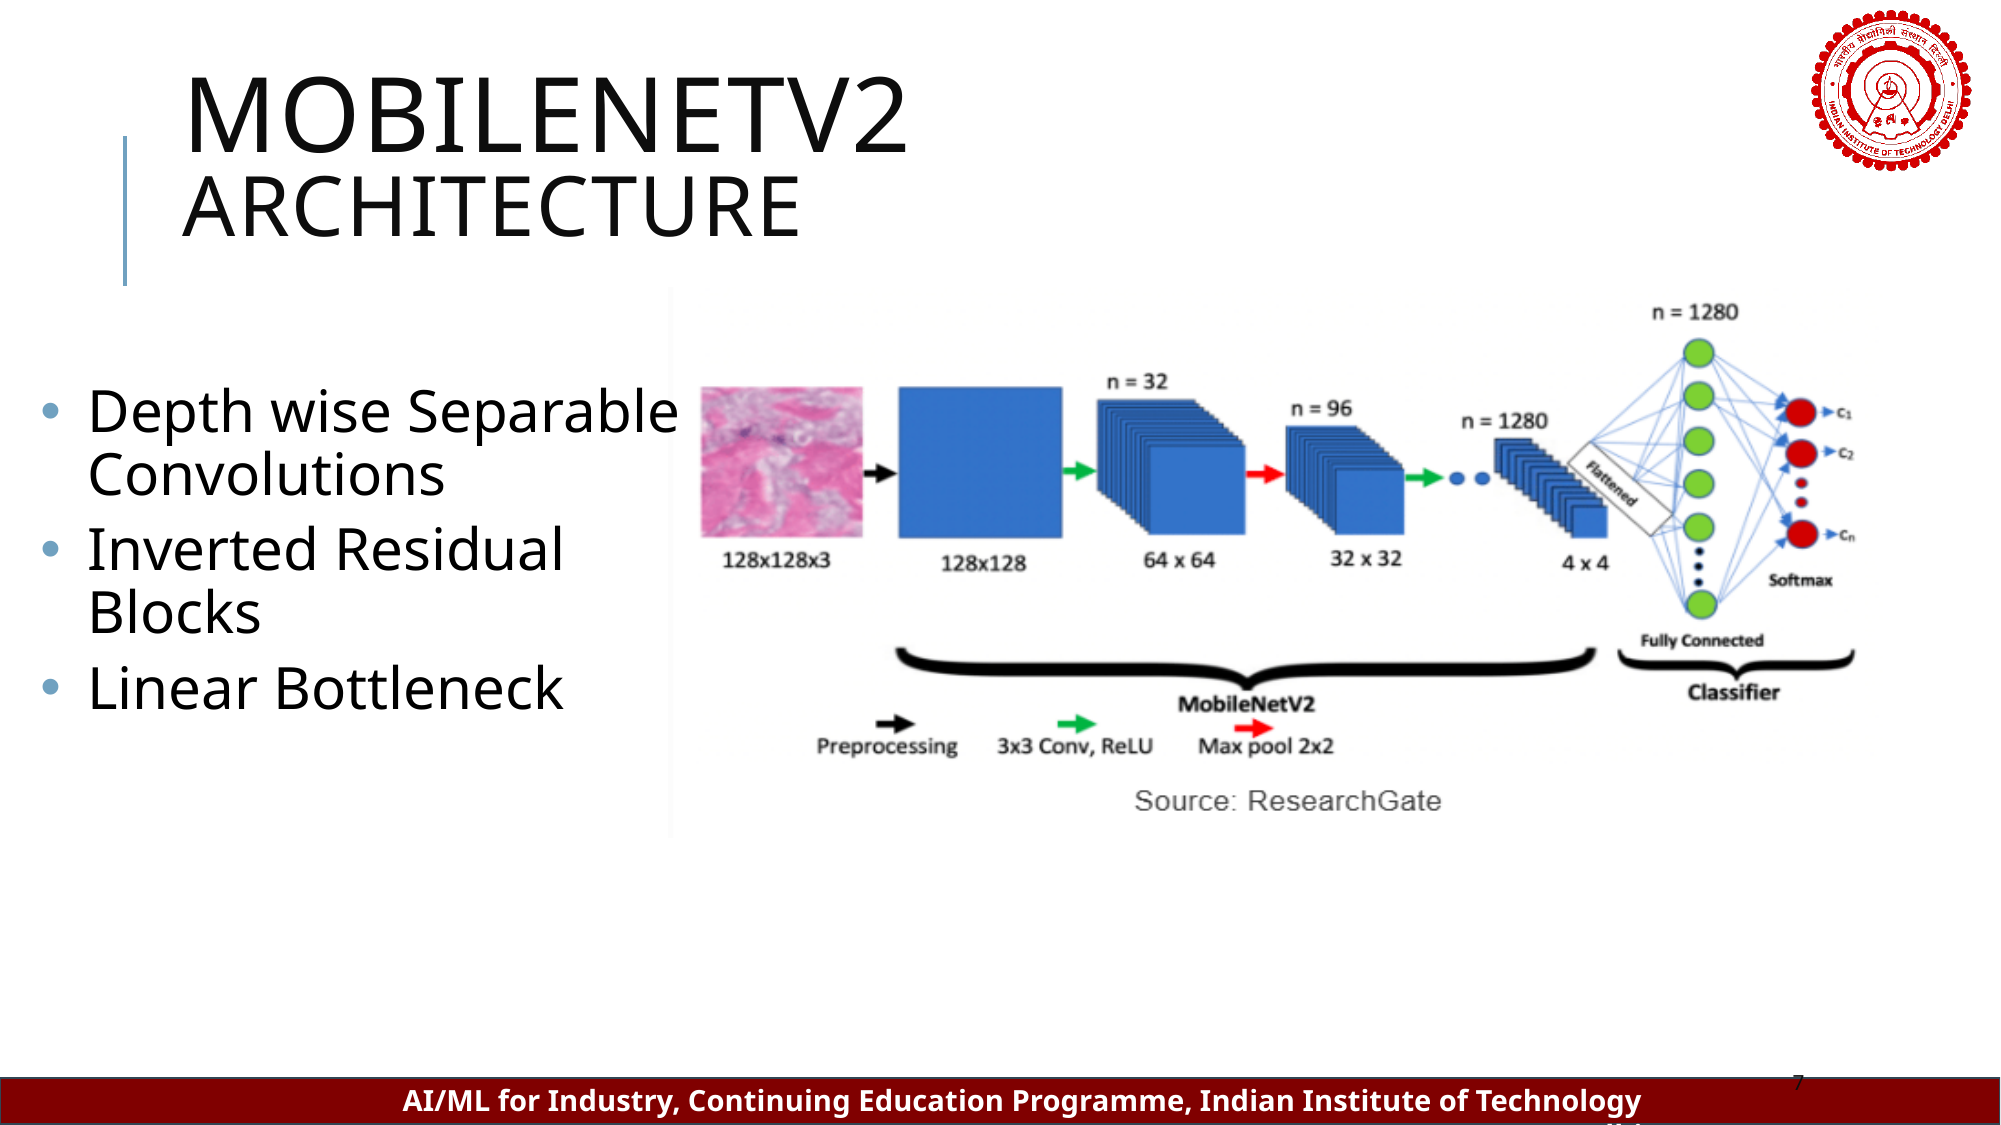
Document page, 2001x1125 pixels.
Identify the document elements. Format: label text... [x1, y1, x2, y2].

title Mobilenetv2 architecture [168, 63, 1152, 262]
text_box Depth wise Separable Convolutions Inverted Residual Blocks Linear Bottleneck [33, 374, 762, 1020]
slide_number 7 [1777, 1061, 1938, 1107]
picture [1809, 8, 1973, 173]
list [668, 287, 1896, 838]
